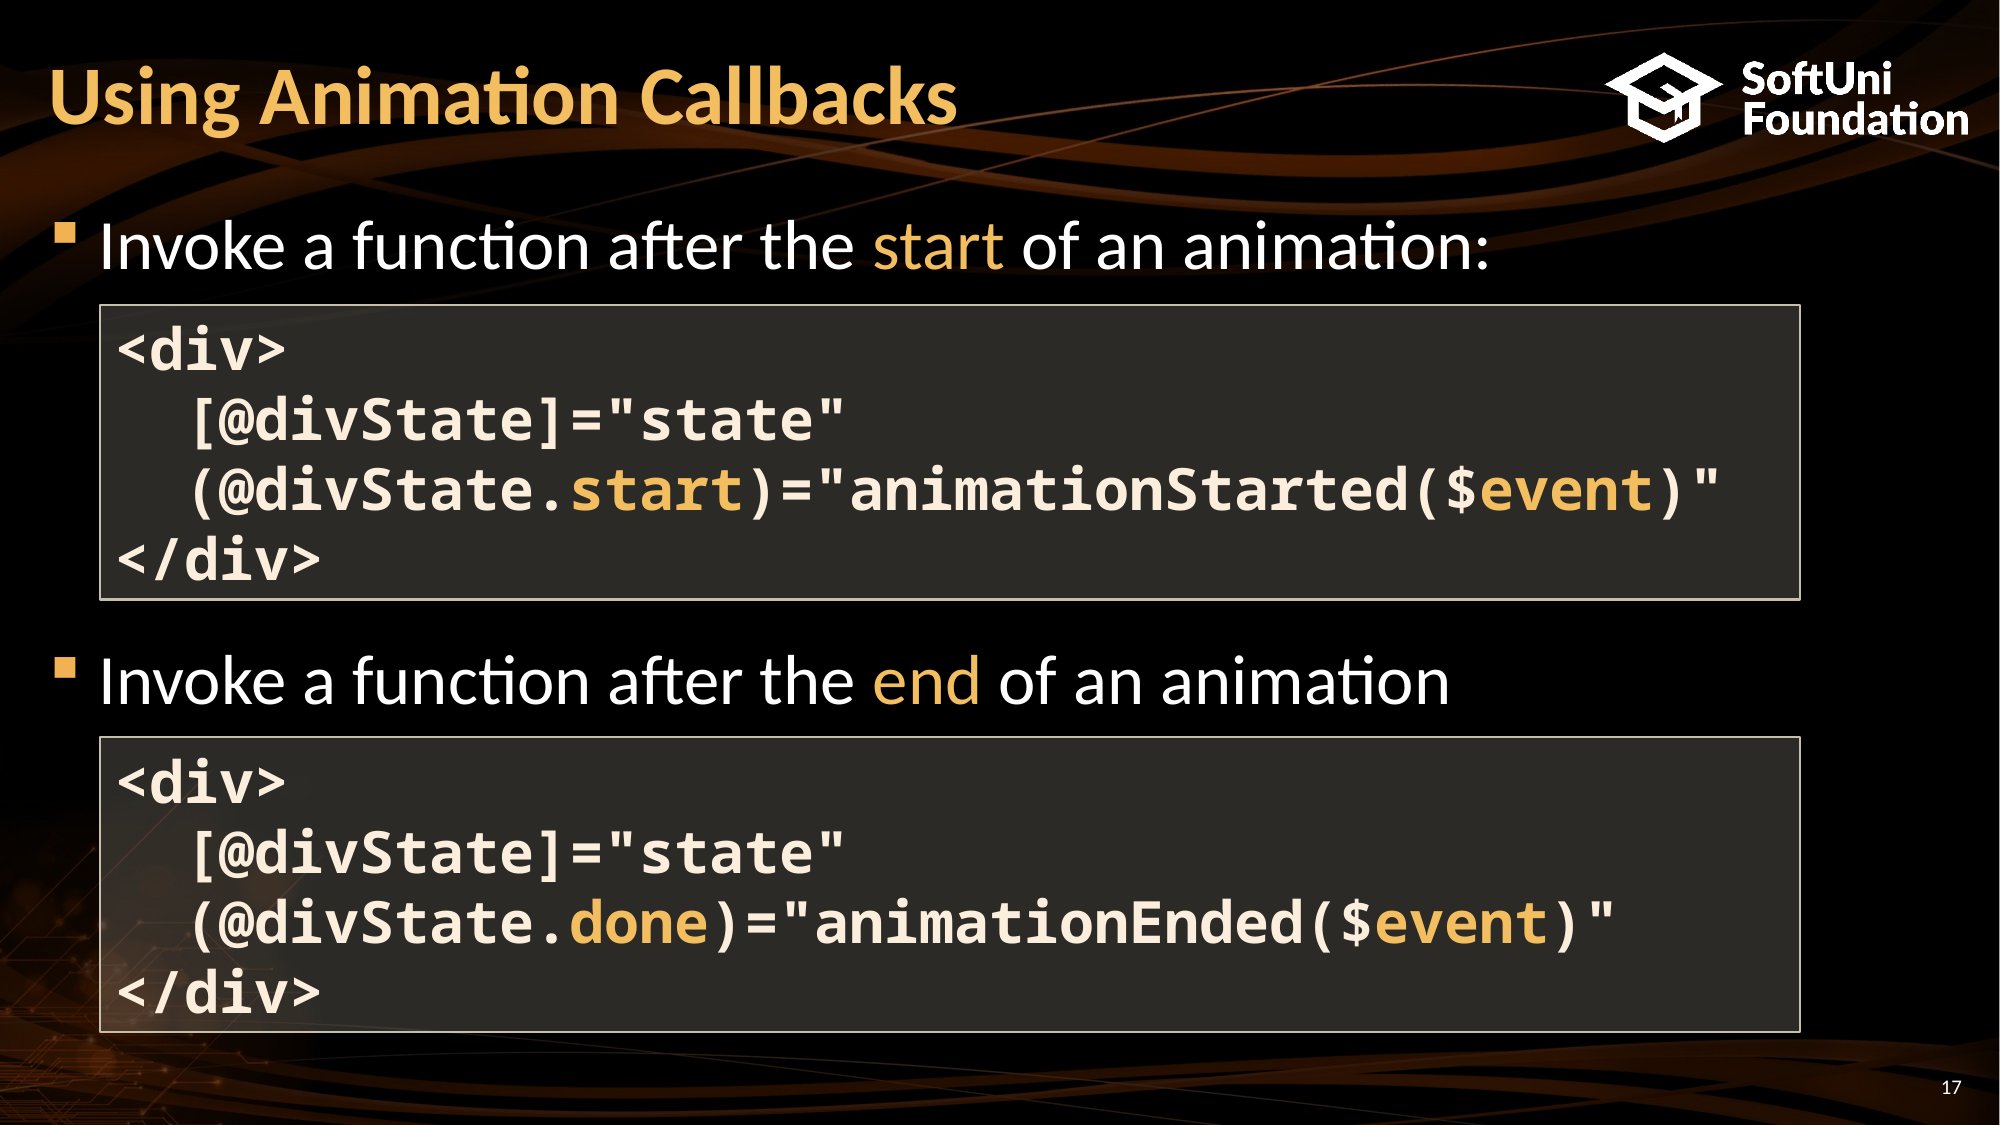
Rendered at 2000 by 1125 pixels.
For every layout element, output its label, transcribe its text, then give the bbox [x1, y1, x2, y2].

text_box <div> [@divState]="state" (@divState.start)="animationStarted($event)" </div> [99, 304, 1800, 600]
list Invoke a function after the start of an animation: Invoke a function after the end of an animation [31, 188, 1968, 1103]
text_box <div> [@divState]="state" (@divState.done)="animationEnded($event)" </div> [99, 737, 1800, 1033]
title Using Animation Callbacks [30, 6, 1602, 189]
picture [0, 0, 2000, 1125]
